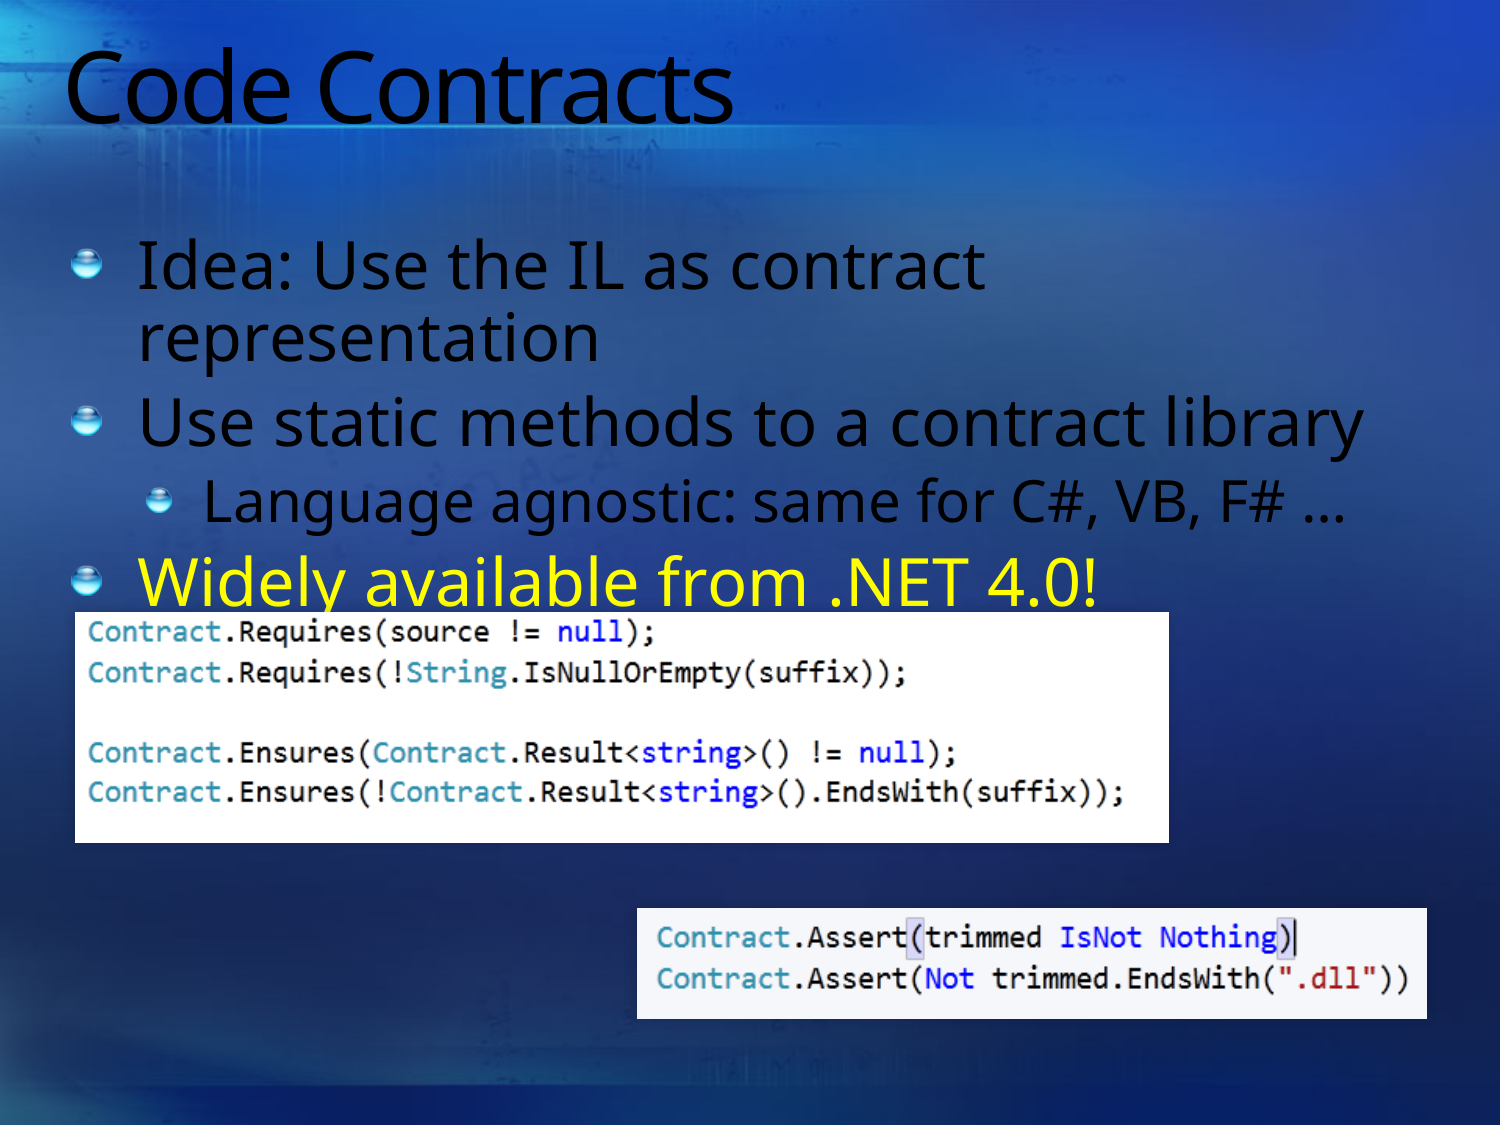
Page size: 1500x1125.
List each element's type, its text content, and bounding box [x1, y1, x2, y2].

picture [0, 0, 1500, 1125]
title Code Contracts [62, 37, 1438, 147]
list Idea: Use the IL as contract representation Use static methods to a contract library Language agnostic: same for C#, VB, F# … Widely available from .NET 4.0! [62, 231, 1438, 649]
